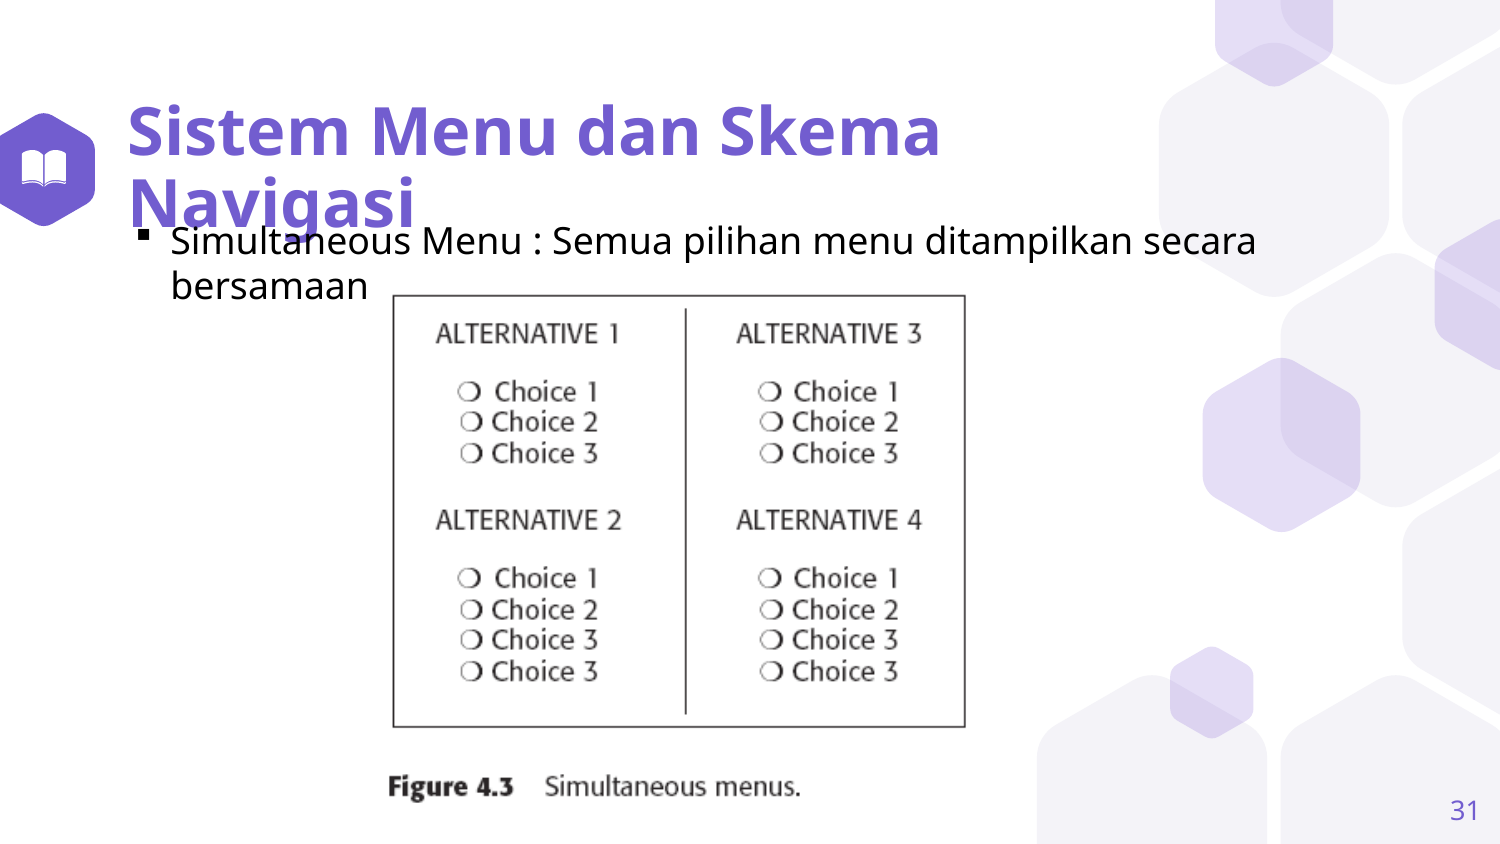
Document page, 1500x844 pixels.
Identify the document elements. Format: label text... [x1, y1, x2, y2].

text_box Simultaneous Menu : Semua pilihan menu ditampilkan secara bersamaan [120, 209, 1404, 360]
title Sistem Menu dan Skema Navigasi [127, 137, 1114, 203]
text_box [21, 149, 67, 187]
picture [383, 287, 972, 808]
slide_number 31 [1391, 779, 1482, 844]
